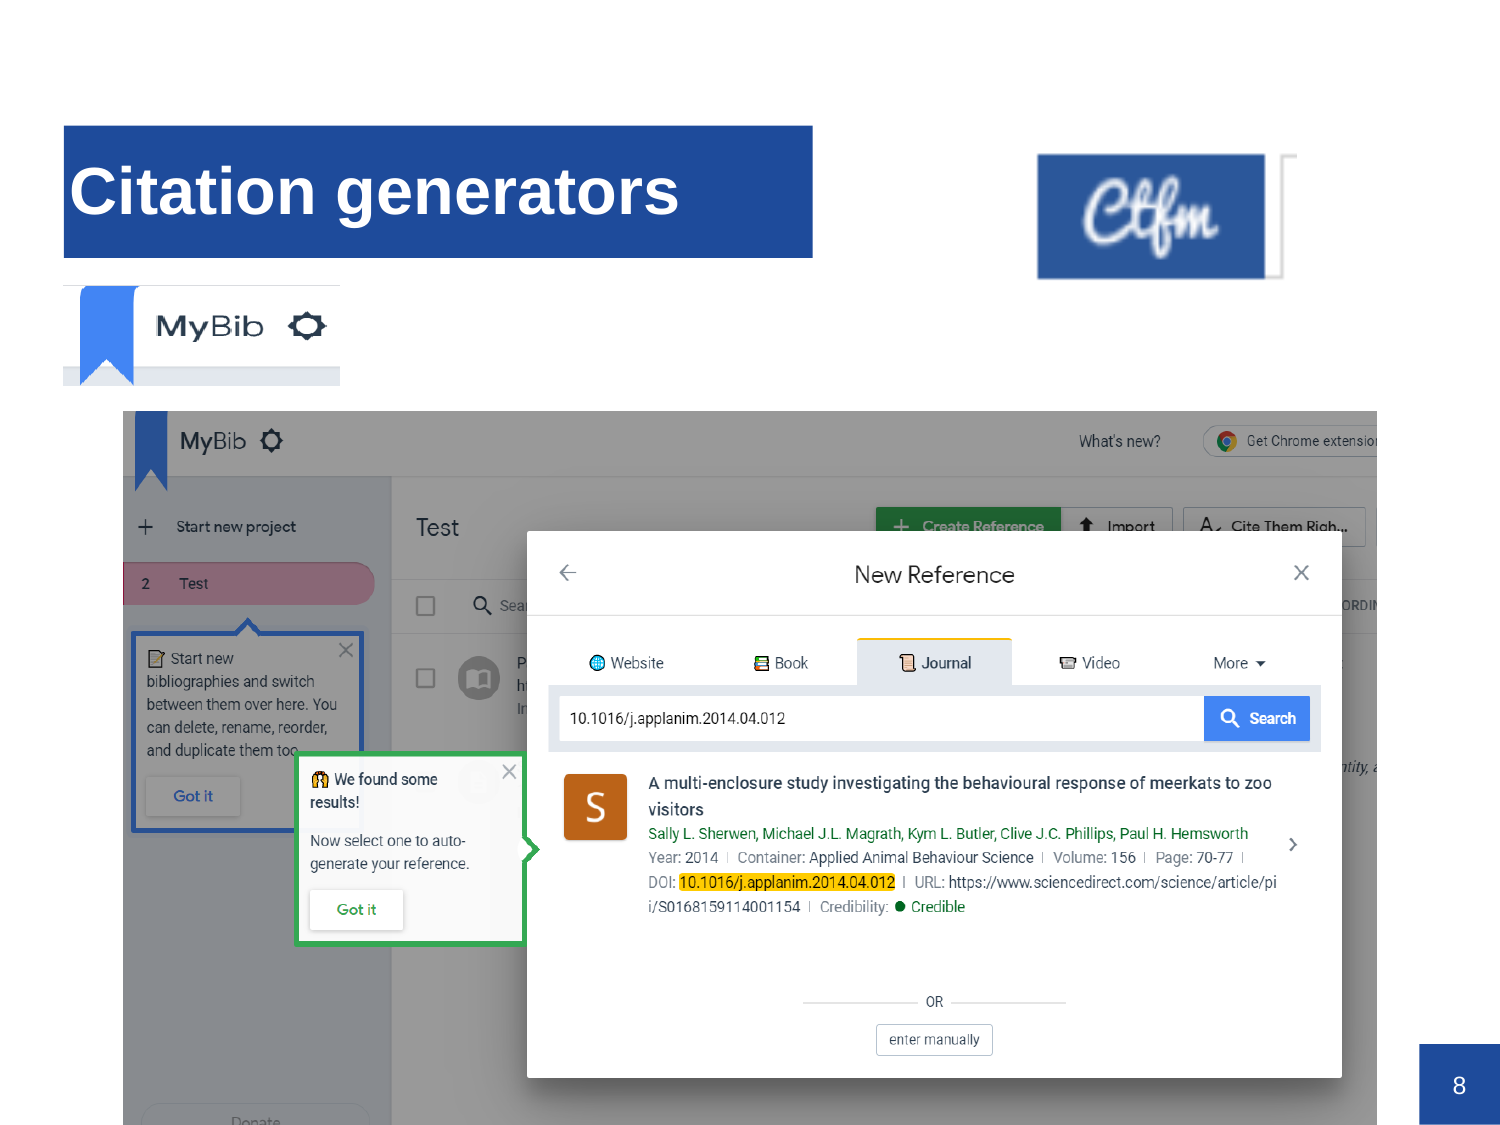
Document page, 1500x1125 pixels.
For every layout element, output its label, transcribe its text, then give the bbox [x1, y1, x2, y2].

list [1020, 132, 1297, 297]
picture [123, 411, 1377, 1125]
picture [63, 283, 340, 386]
title Citation generators [63, 125, 813, 258]
